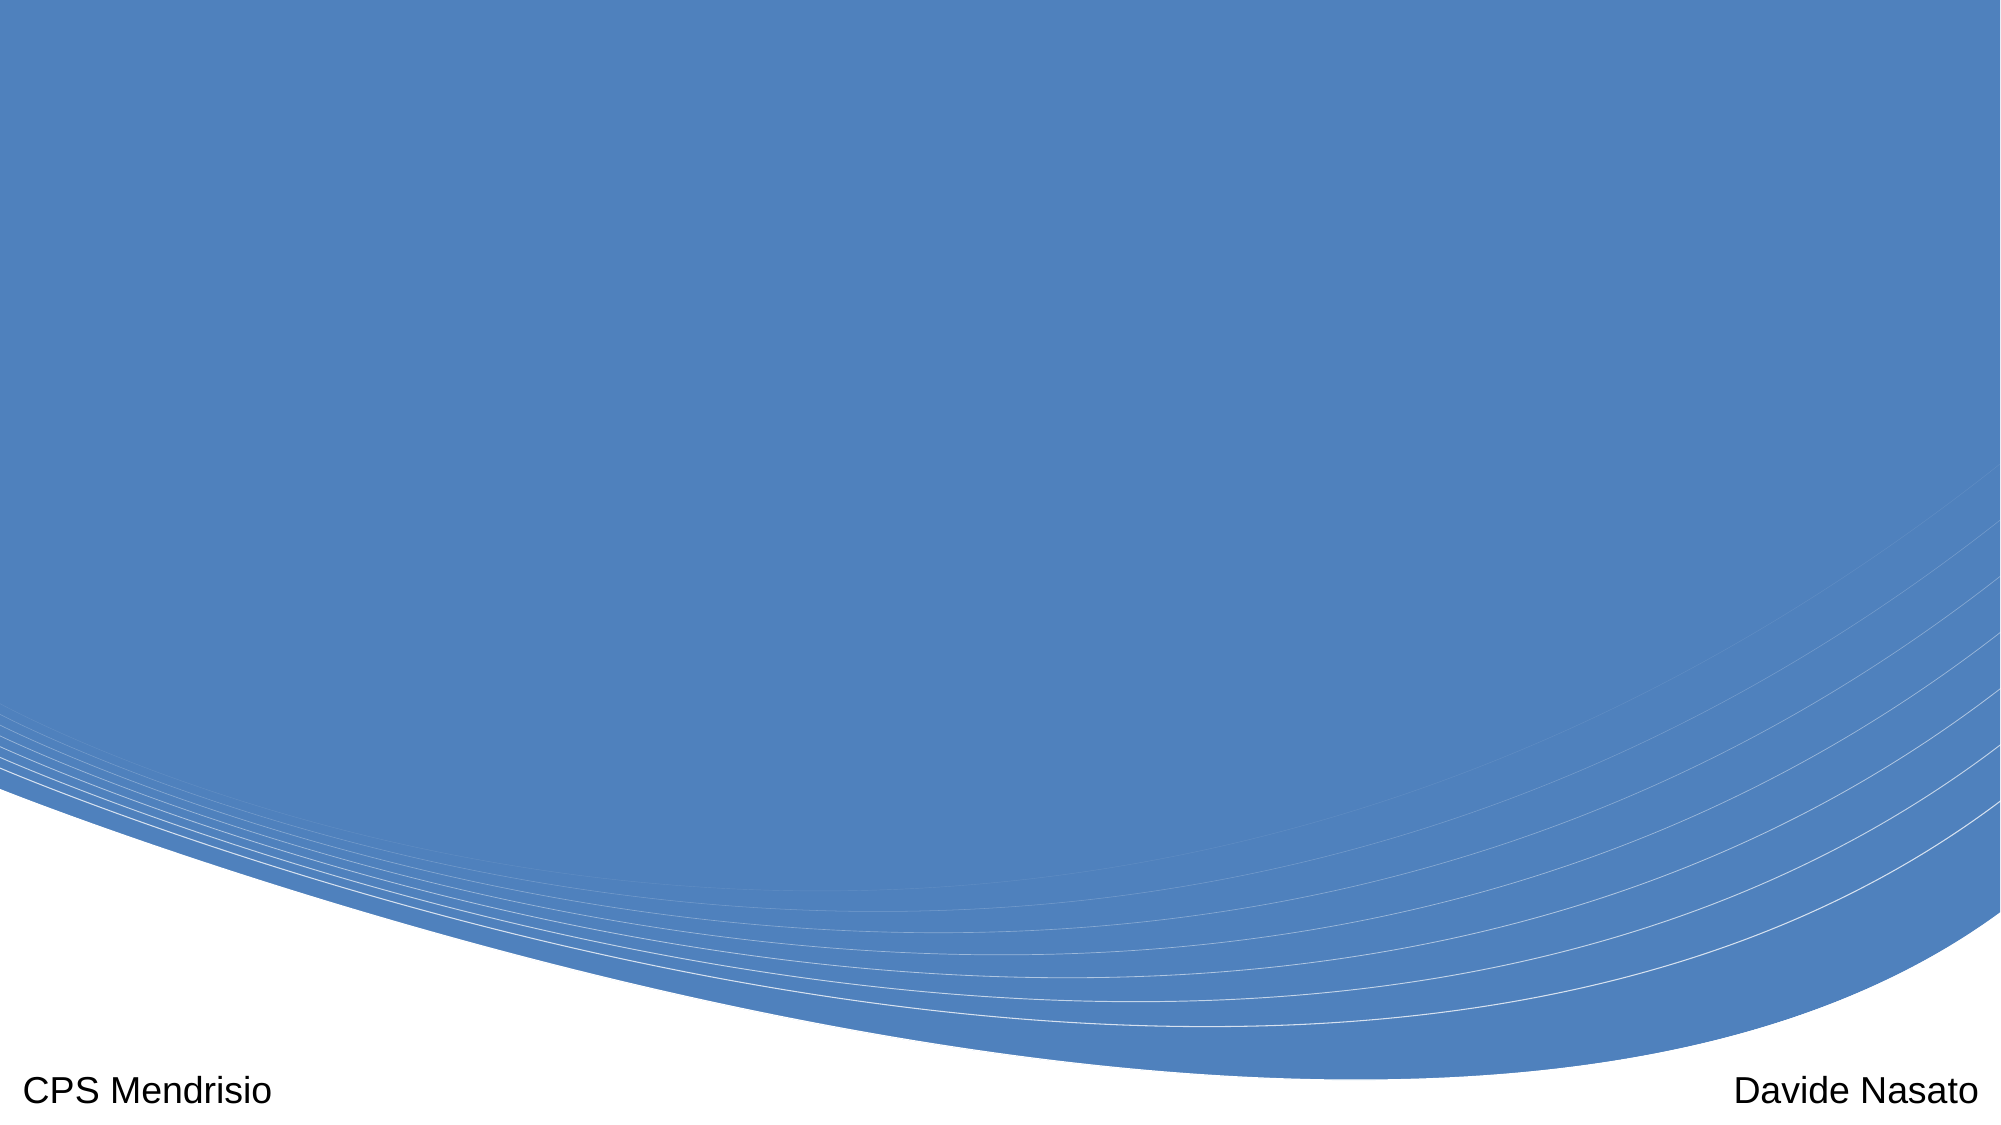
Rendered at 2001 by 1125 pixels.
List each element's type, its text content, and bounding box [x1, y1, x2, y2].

text_box Davide Nasato [1713, 1058, 1994, 1119]
text_box CPS Mendrisio [7, 1058, 315, 1119]
